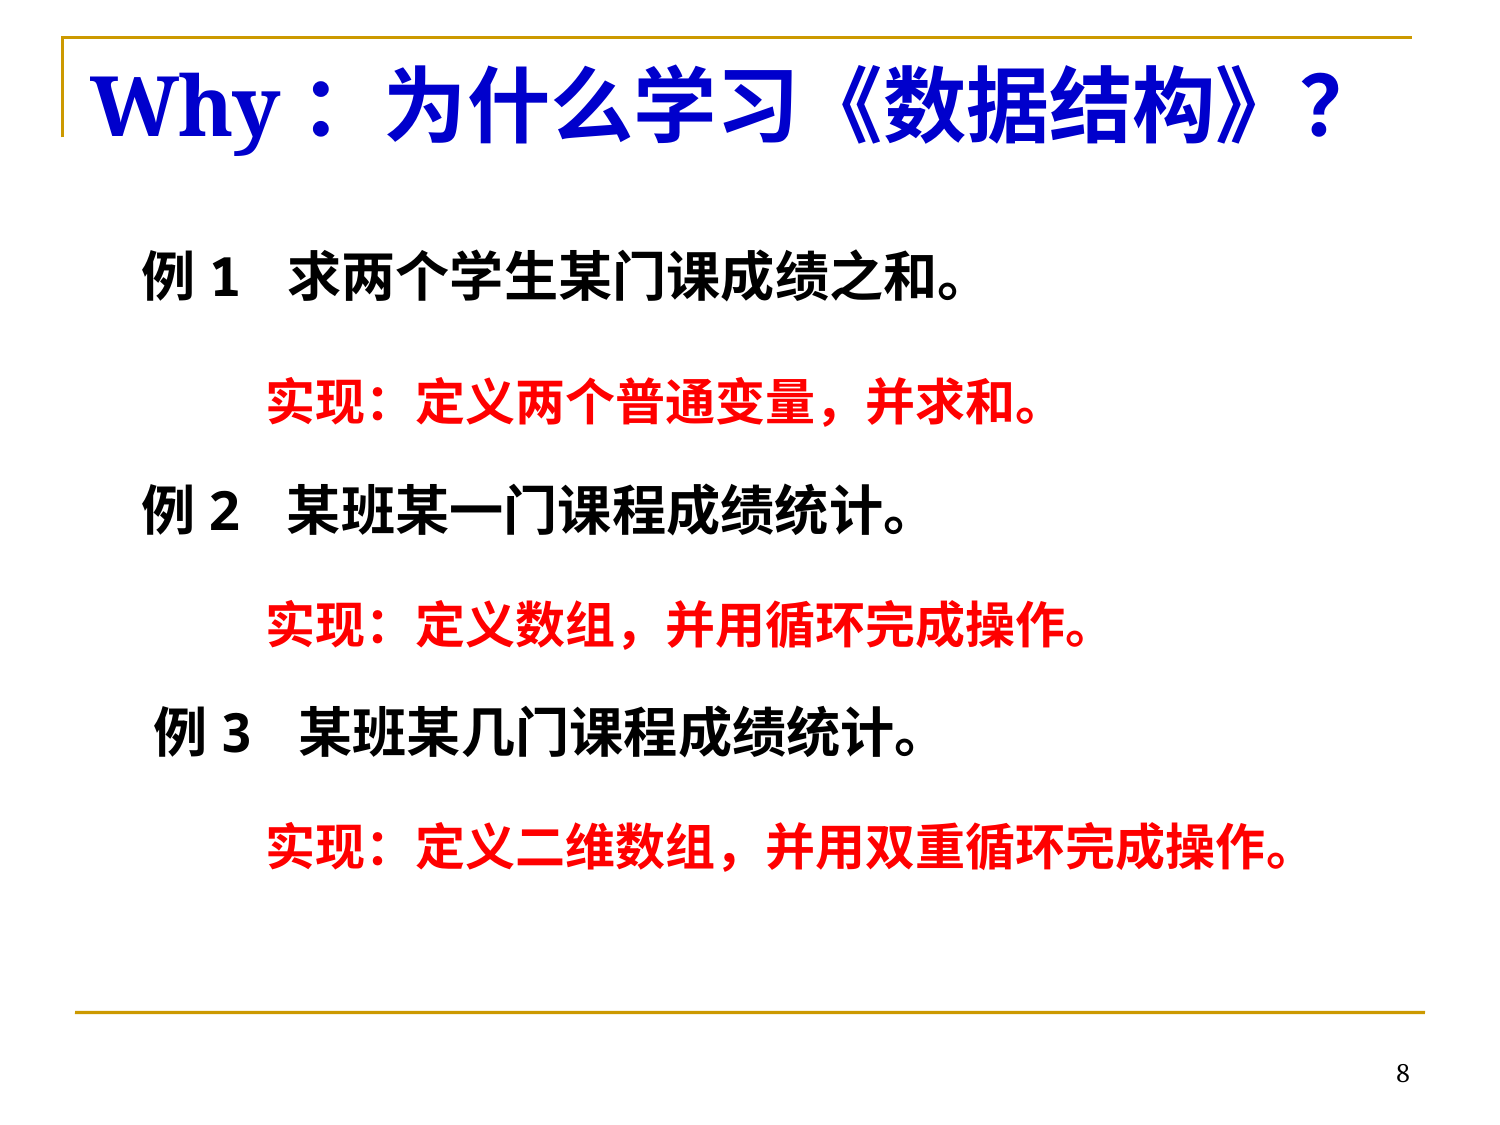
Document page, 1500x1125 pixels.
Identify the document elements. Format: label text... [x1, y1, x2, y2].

slide_number 8 [1074, 1023, 1426, 1100]
text_box 例3 某班某几门课程成绩统计。 [82, 691, 1231, 772]
list 例1 求两个学生某门课成绩之和。 [70, 234, 1421, 341]
text_box 实现：定义二维数组，并用双重循环完成操作。 [175, 808, 1430, 884]
text_box 实现：定义数组，并用循环完成操作。 [175, 585, 1231, 661]
text_box 例2 某班某一门课程成绩统计。 [70, 468, 1325, 549]
title Why：为什么学习《数据结构》？ [74, 45, 1500, 233]
text_box 实现：定义两个普通变量，并求和。 [175, 363, 1149, 438]
